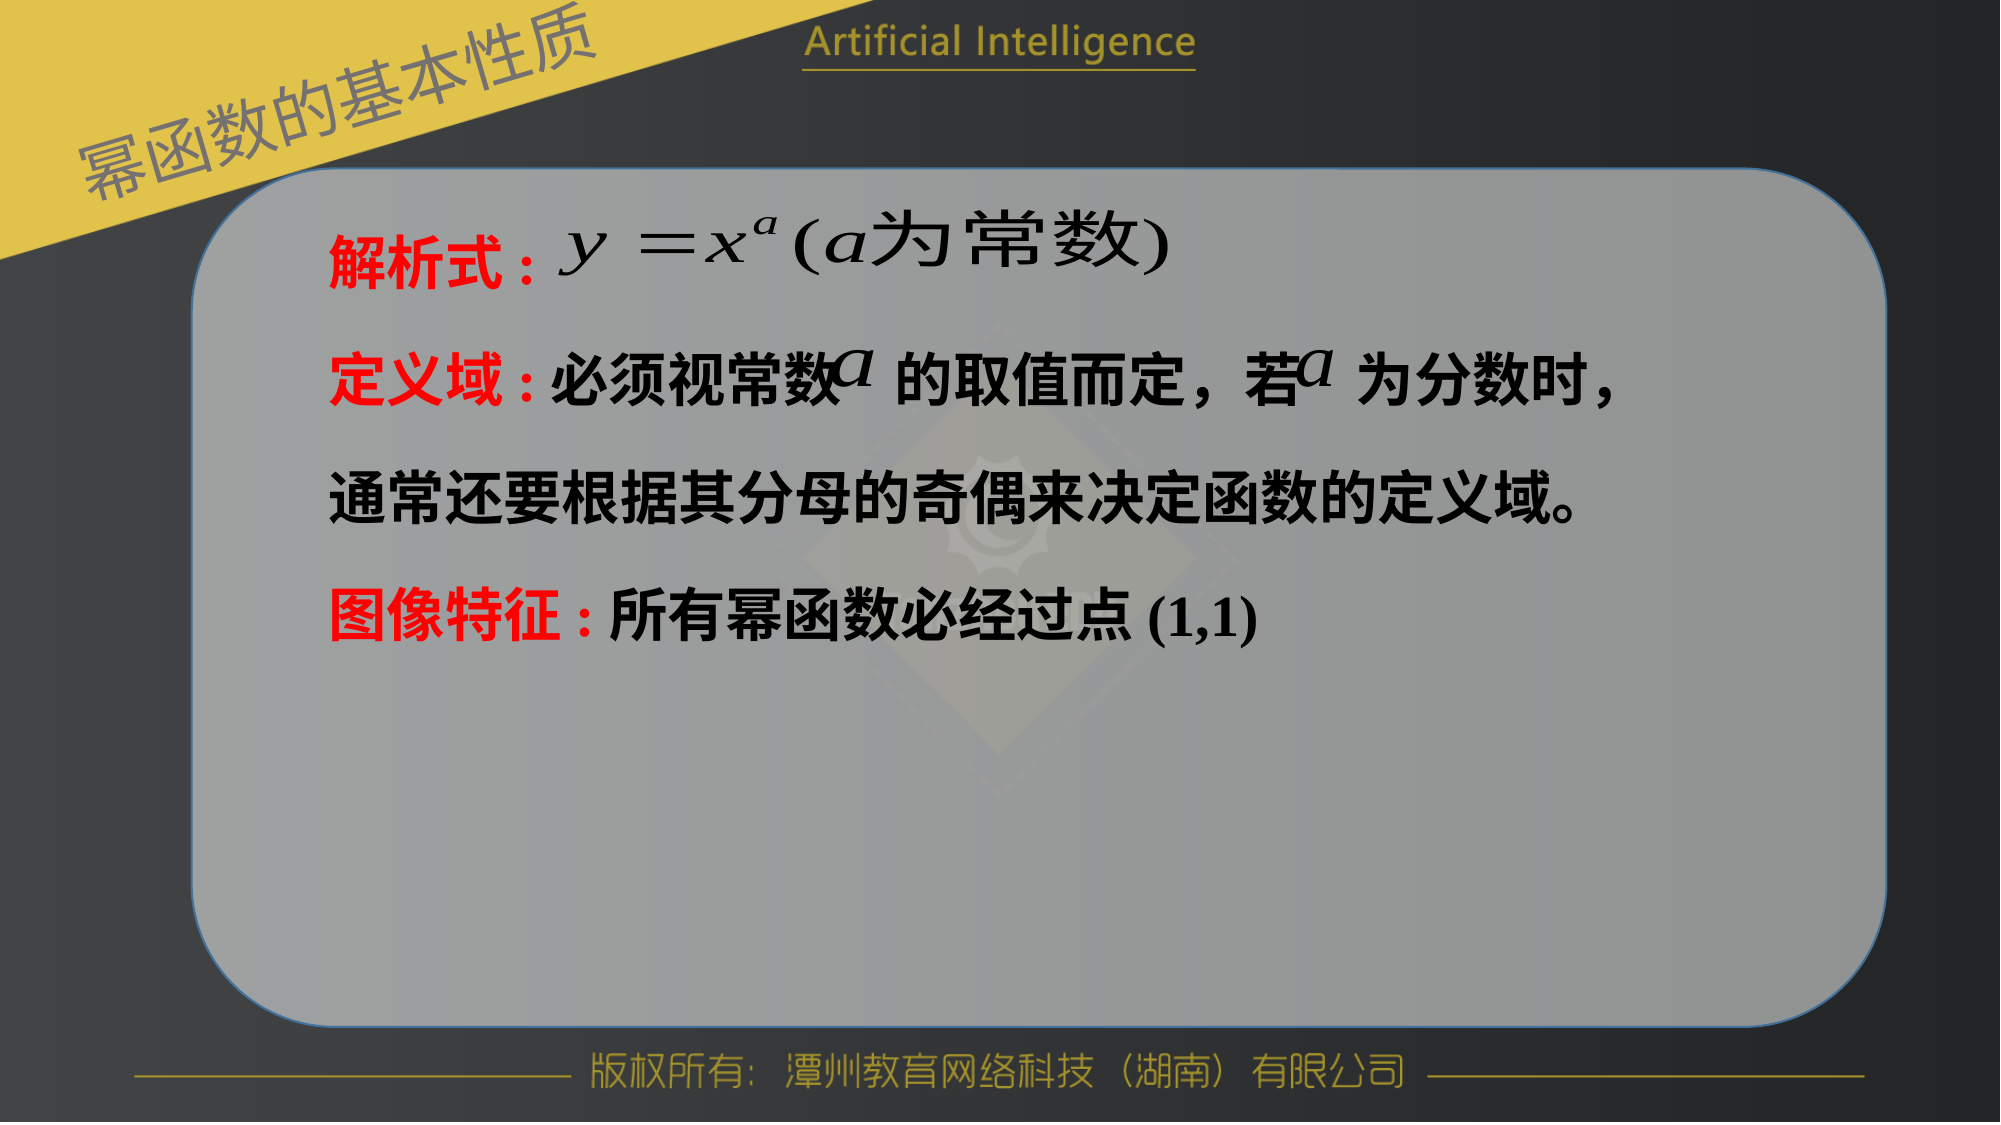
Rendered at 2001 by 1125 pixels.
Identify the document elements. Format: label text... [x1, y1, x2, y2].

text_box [543, 195, 1189, 289]
text_box 解析式: 定义域:必须视常数 的取值而定，若 为分数时， 通常还要根据其分母的奇偶来决定函数的定义域。 图像特征:所有幂函数必经过点(1,1) [313, 184, 1664, 995]
text_box 幂函数的基本性质 [60, 0, 614, 225]
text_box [1281, 335, 1353, 407]
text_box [813, 335, 896, 407]
picture [0, 0, 2000, 1122]
text_box [191, 168, 1887, 1027]
